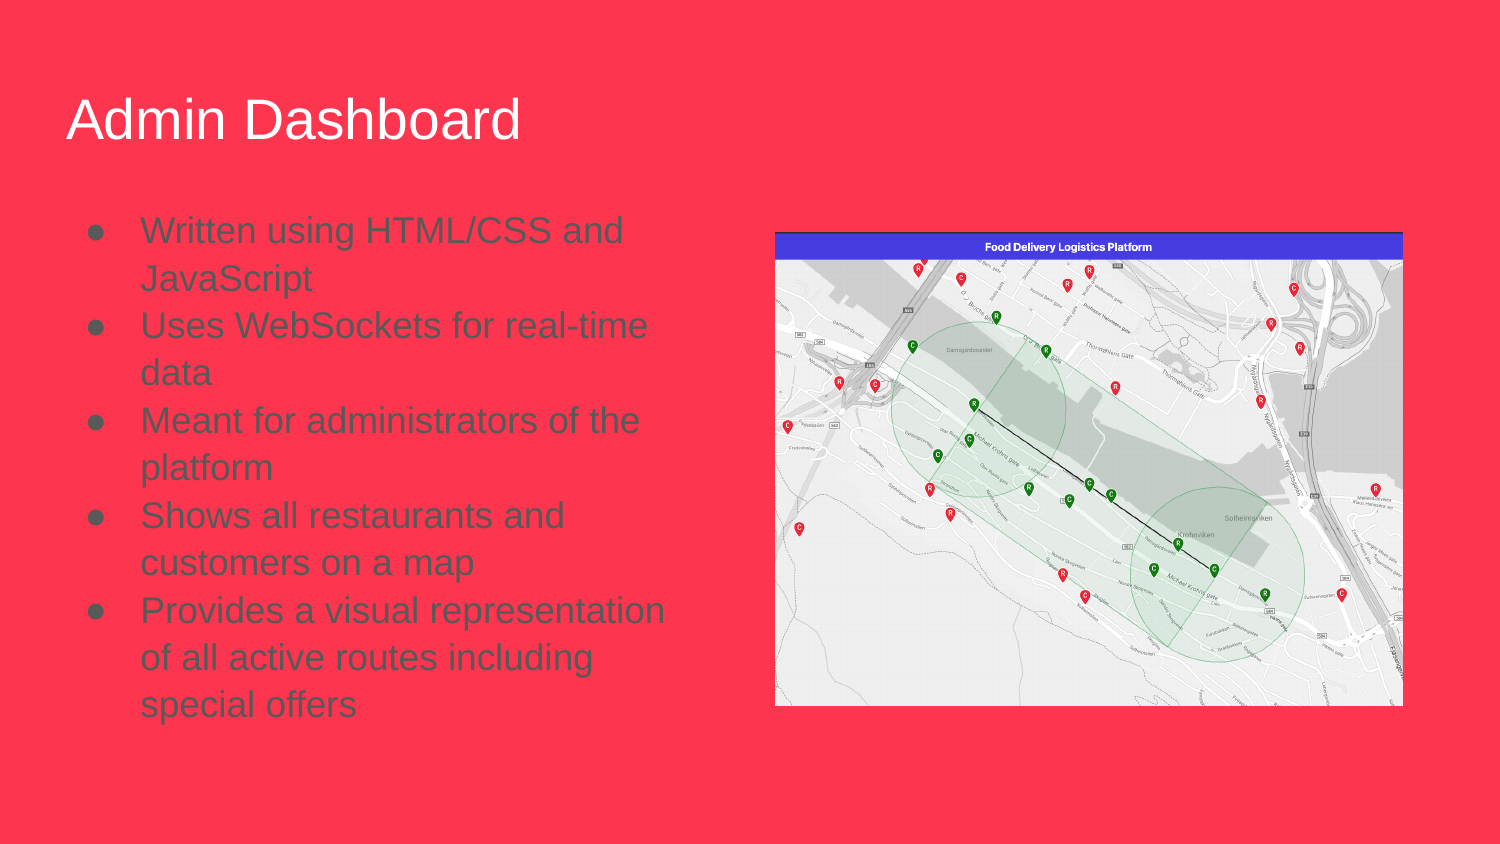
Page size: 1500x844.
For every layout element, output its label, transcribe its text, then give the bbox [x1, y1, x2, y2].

title Admin Dashboard [51, 72, 1449, 167]
list Written using HTML/CSS and JavaScript Uses WebSockets for real-time data Meant for administrators of the platform Shows all restaurants and customers on a map Provides a visual representation of all active routes including special offers [51, 189, 708, 750]
picture [774, 232, 1403, 706]
